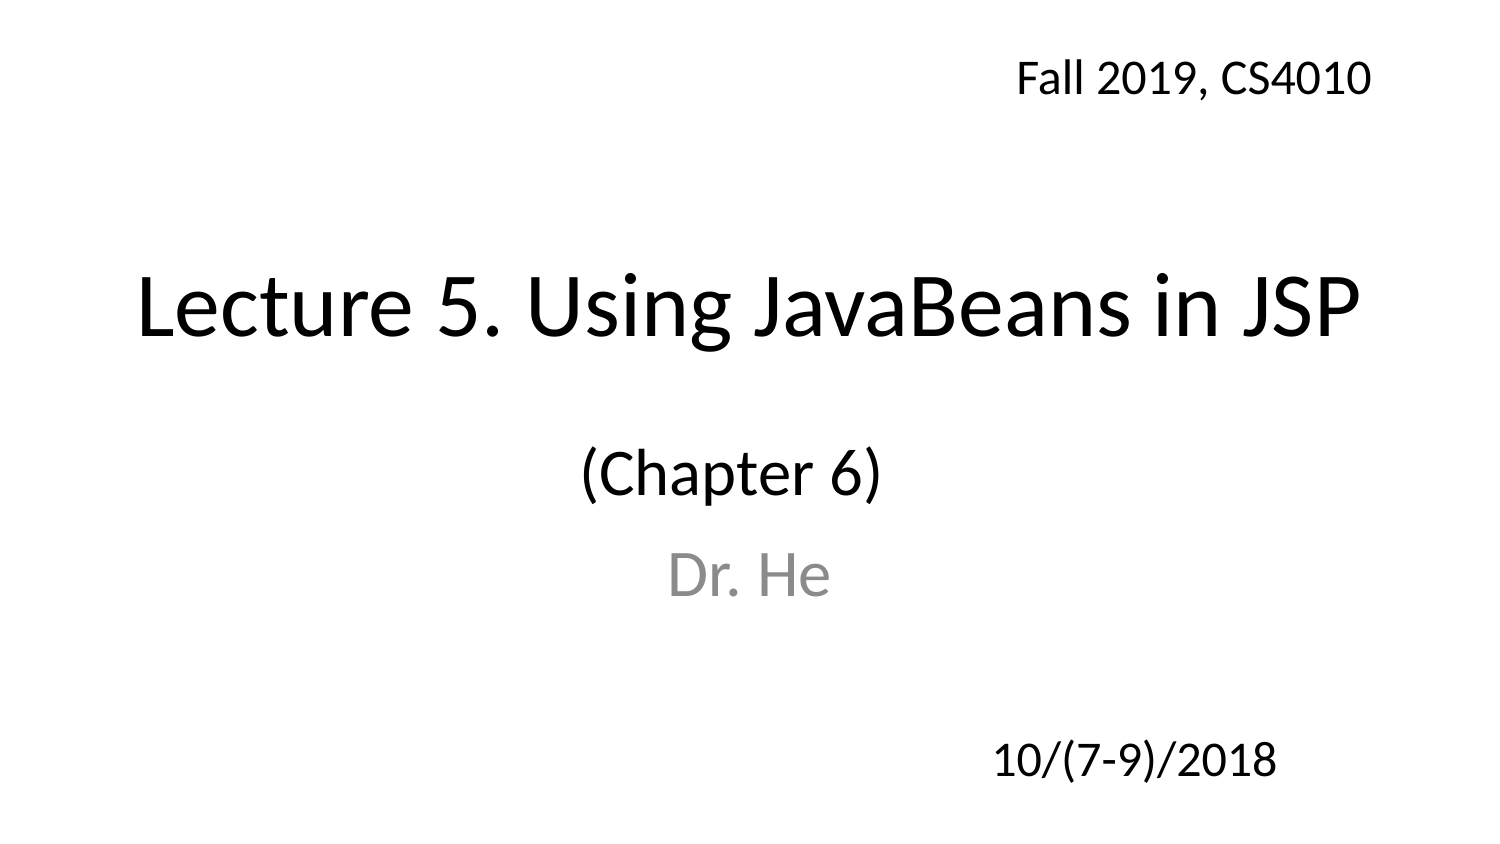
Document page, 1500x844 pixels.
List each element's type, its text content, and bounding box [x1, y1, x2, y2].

text_box 10/(7-9)/2018 [976, 719, 1293, 794]
text_box Fall 2019, CS4010 [1001, 37, 1387, 113]
subtitle Dr. He [225, 521, 1275, 738]
title Lecture 5. Using JavaBeans in JSP [24, 209, 1475, 391]
text_box (Chapter 6) [564, 420, 899, 516]
